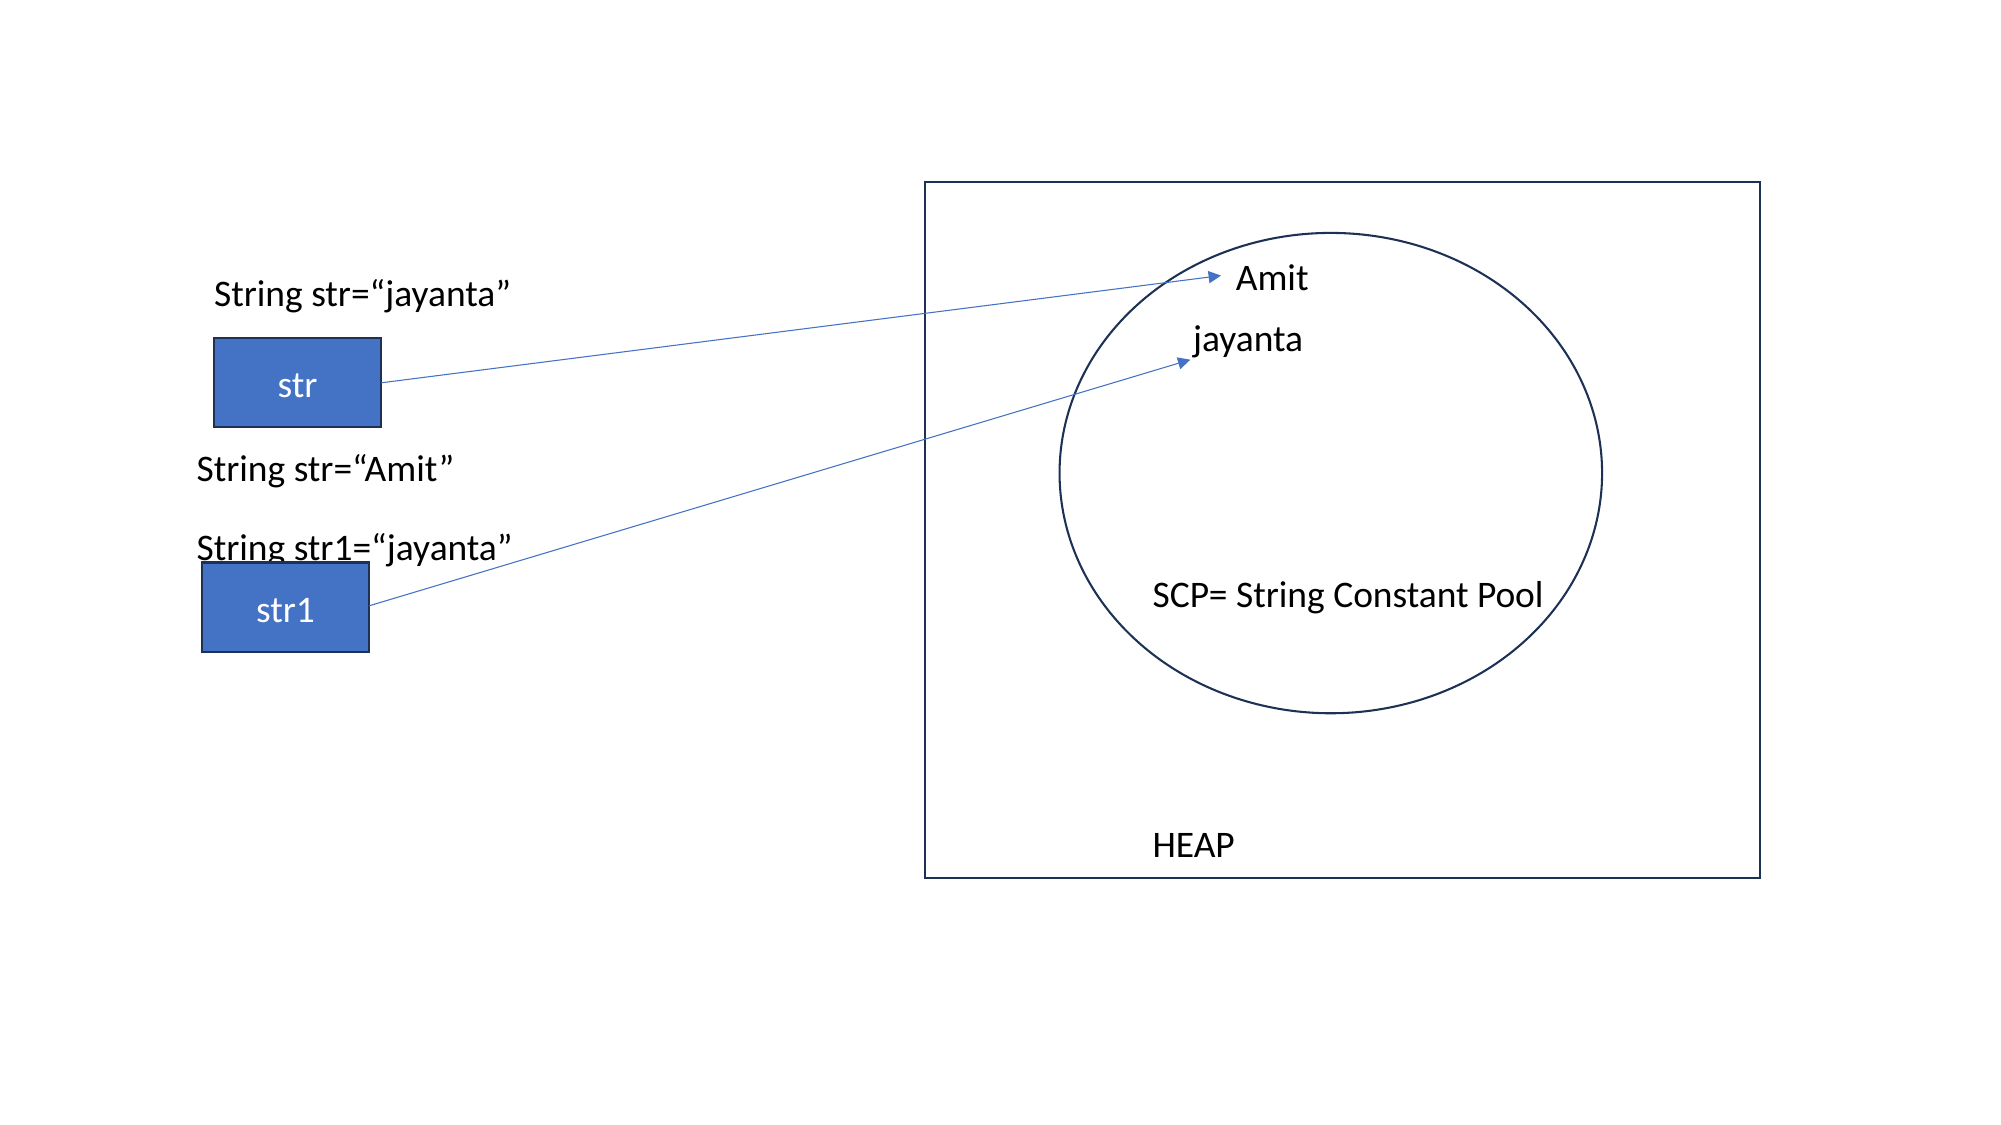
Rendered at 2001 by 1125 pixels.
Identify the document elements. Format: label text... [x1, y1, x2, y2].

text_box [1191, 284, 1604, 562]
text_box [1242, 231, 1420, 245]
text_box jayanta [1221, 306, 1458, 366]
text_box Amit [1221, 245, 1501, 306]
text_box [381, 275, 1221, 383]
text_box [369, 359, 1191, 606]
text_box String str=“Amit” [181, 436, 369, 497]
text_box String str1=“jayanta” [181, 515, 369, 576]
text_box String str=“jayanta” [199, 261, 540, 322]
text_box [1175, 252, 1221, 275]
text_box SCP= String Constant Pool [1137, 562, 1639, 623]
text_box [1103, 606, 1545, 715]
text_box str [213, 337, 381, 428]
text_box [924, 181, 1761, 879]
text_box str1 [201, 561, 370, 653]
text_box HEAP [1137, 812, 1417, 872]
